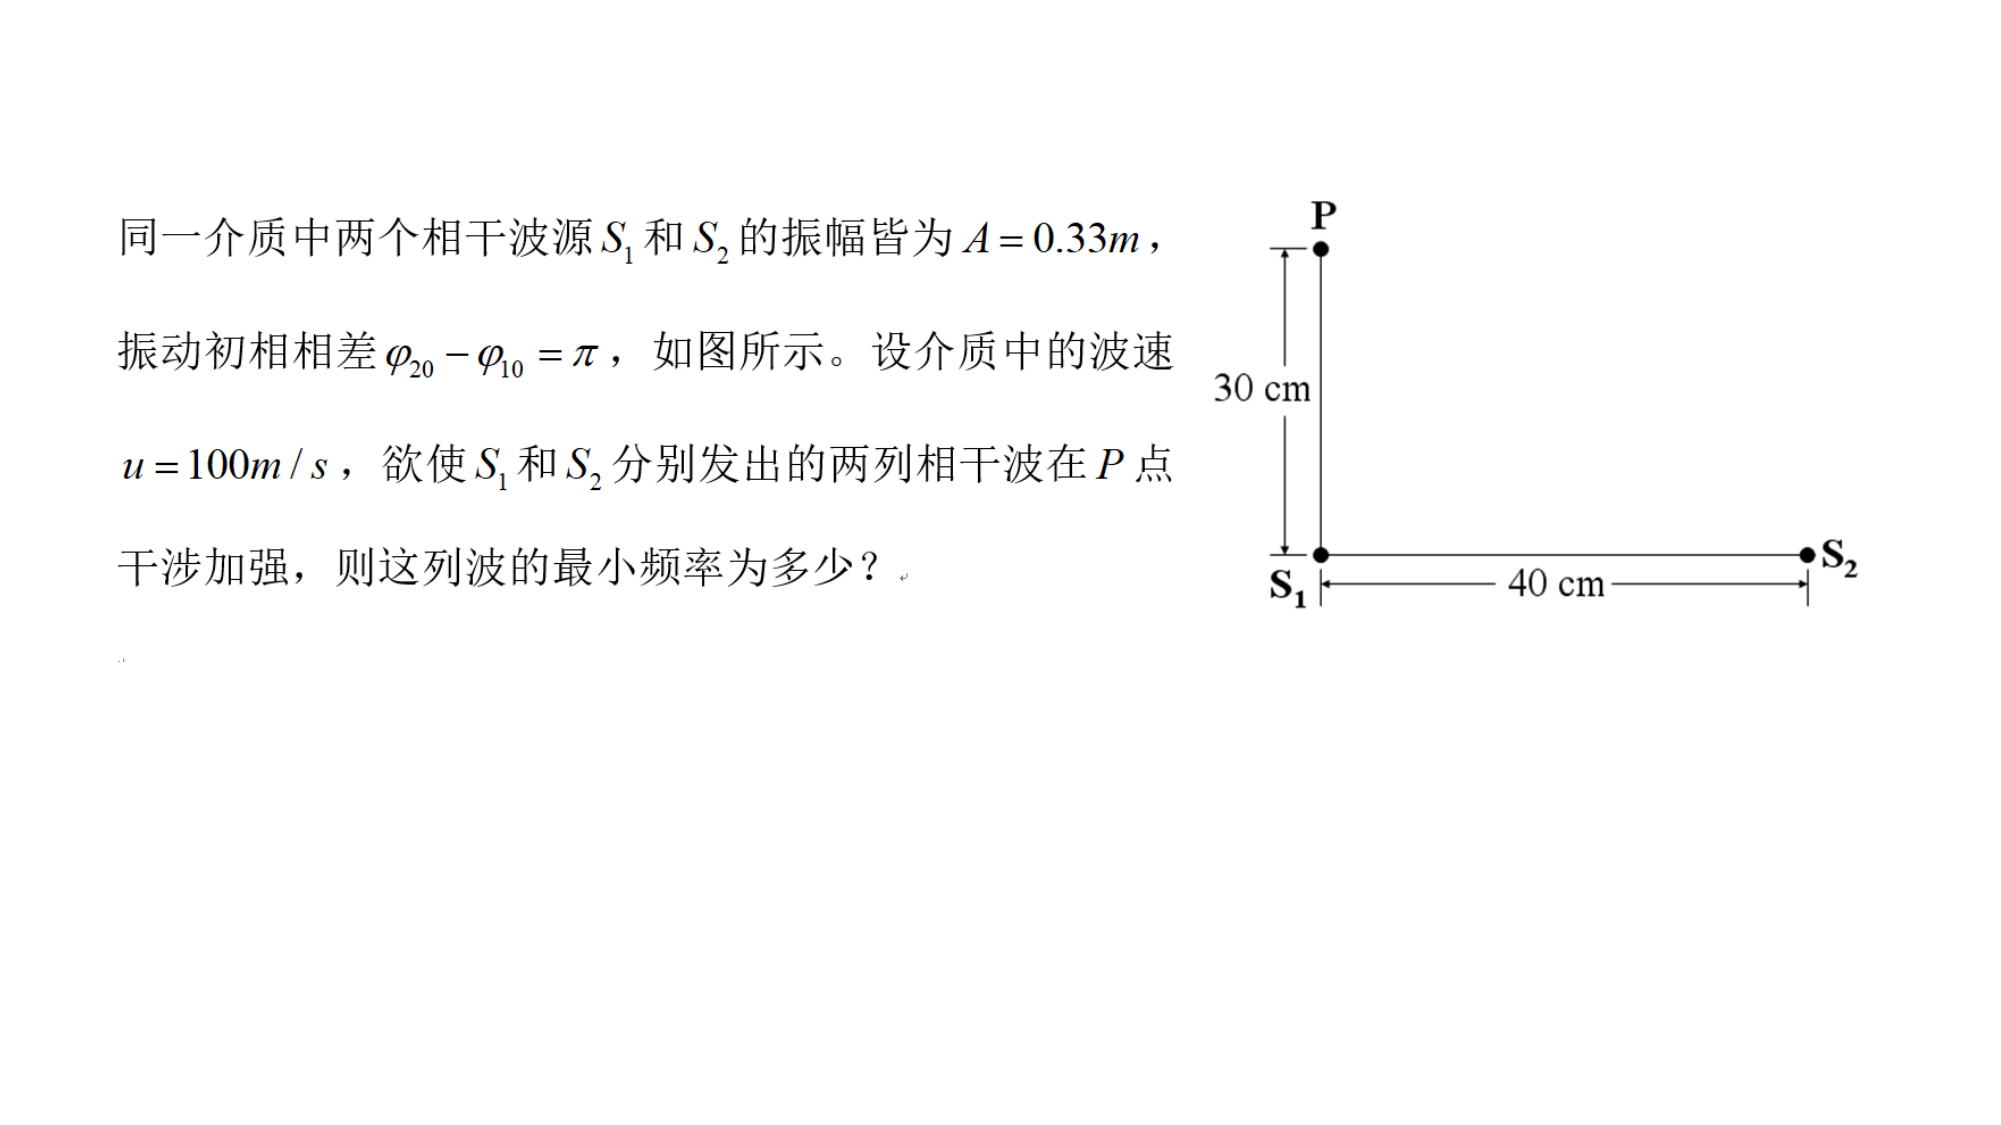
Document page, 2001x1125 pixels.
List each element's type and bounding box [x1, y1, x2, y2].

picture [105, 175, 1885, 662]
